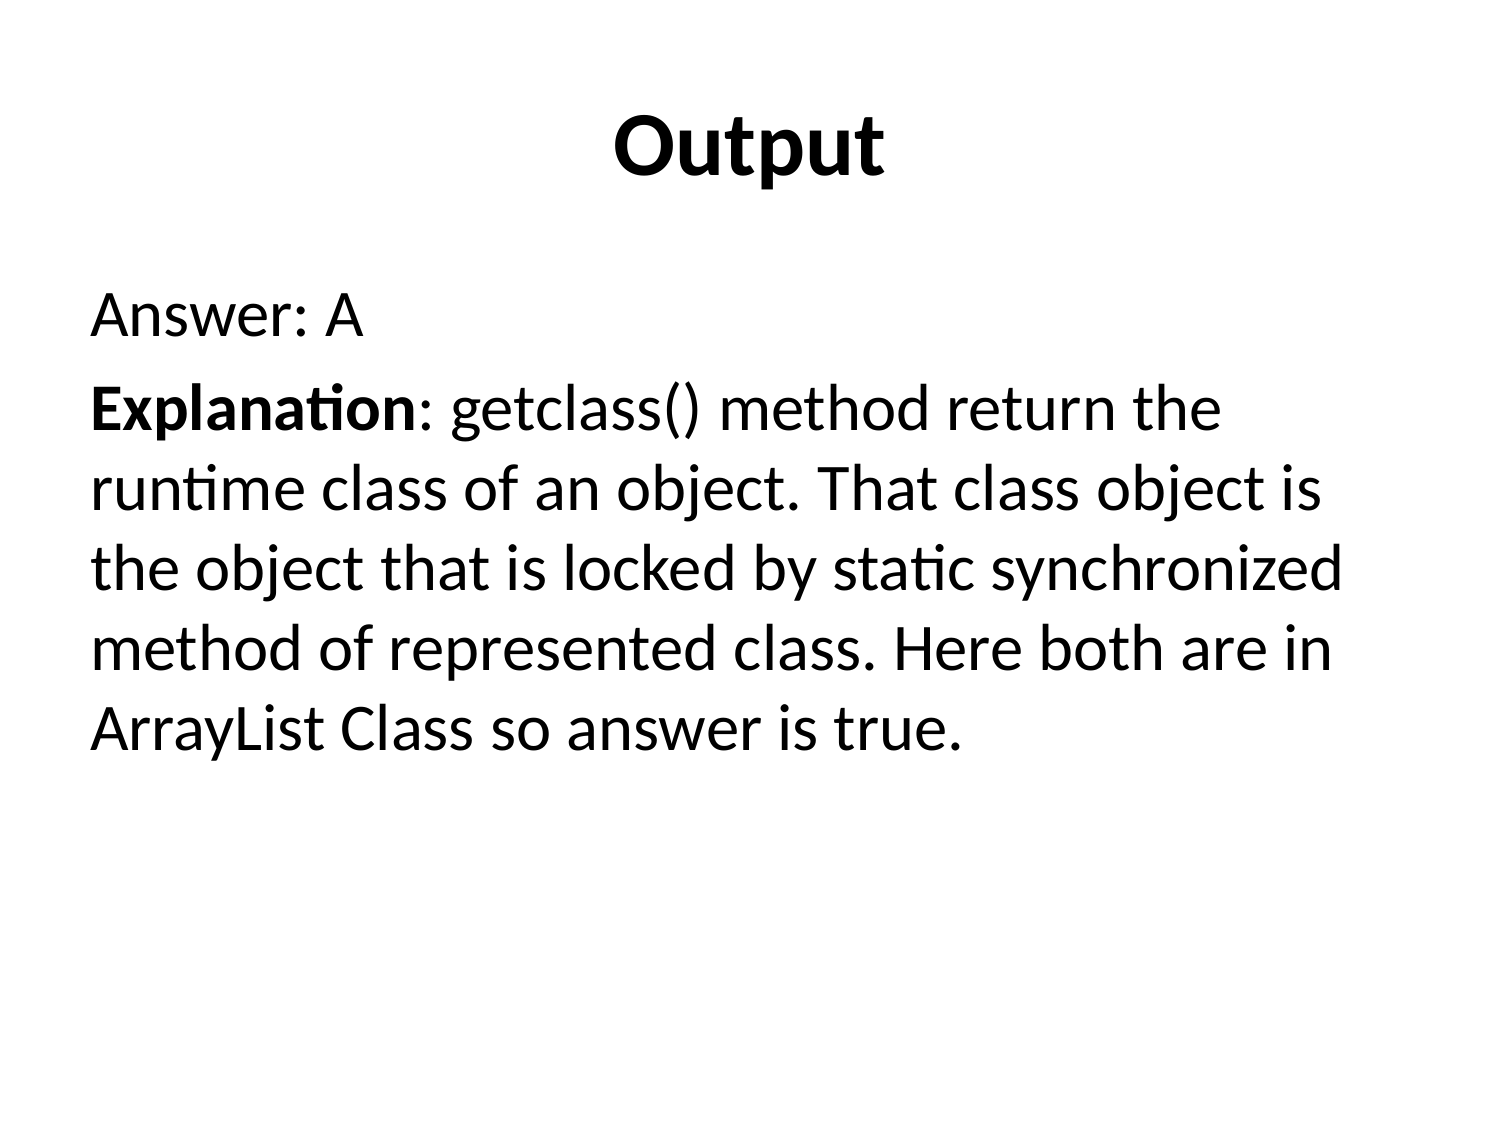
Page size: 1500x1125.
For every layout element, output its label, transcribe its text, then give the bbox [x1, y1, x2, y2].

title Output [75, 45, 1425, 233]
list Answer: A Explanation: getclass() method return the runtime class of an object. That class object is the object that is locked by static synchronized method of represented class. Here both are in ArrayList Class so answer is true. [75, 262, 1425, 1005]
